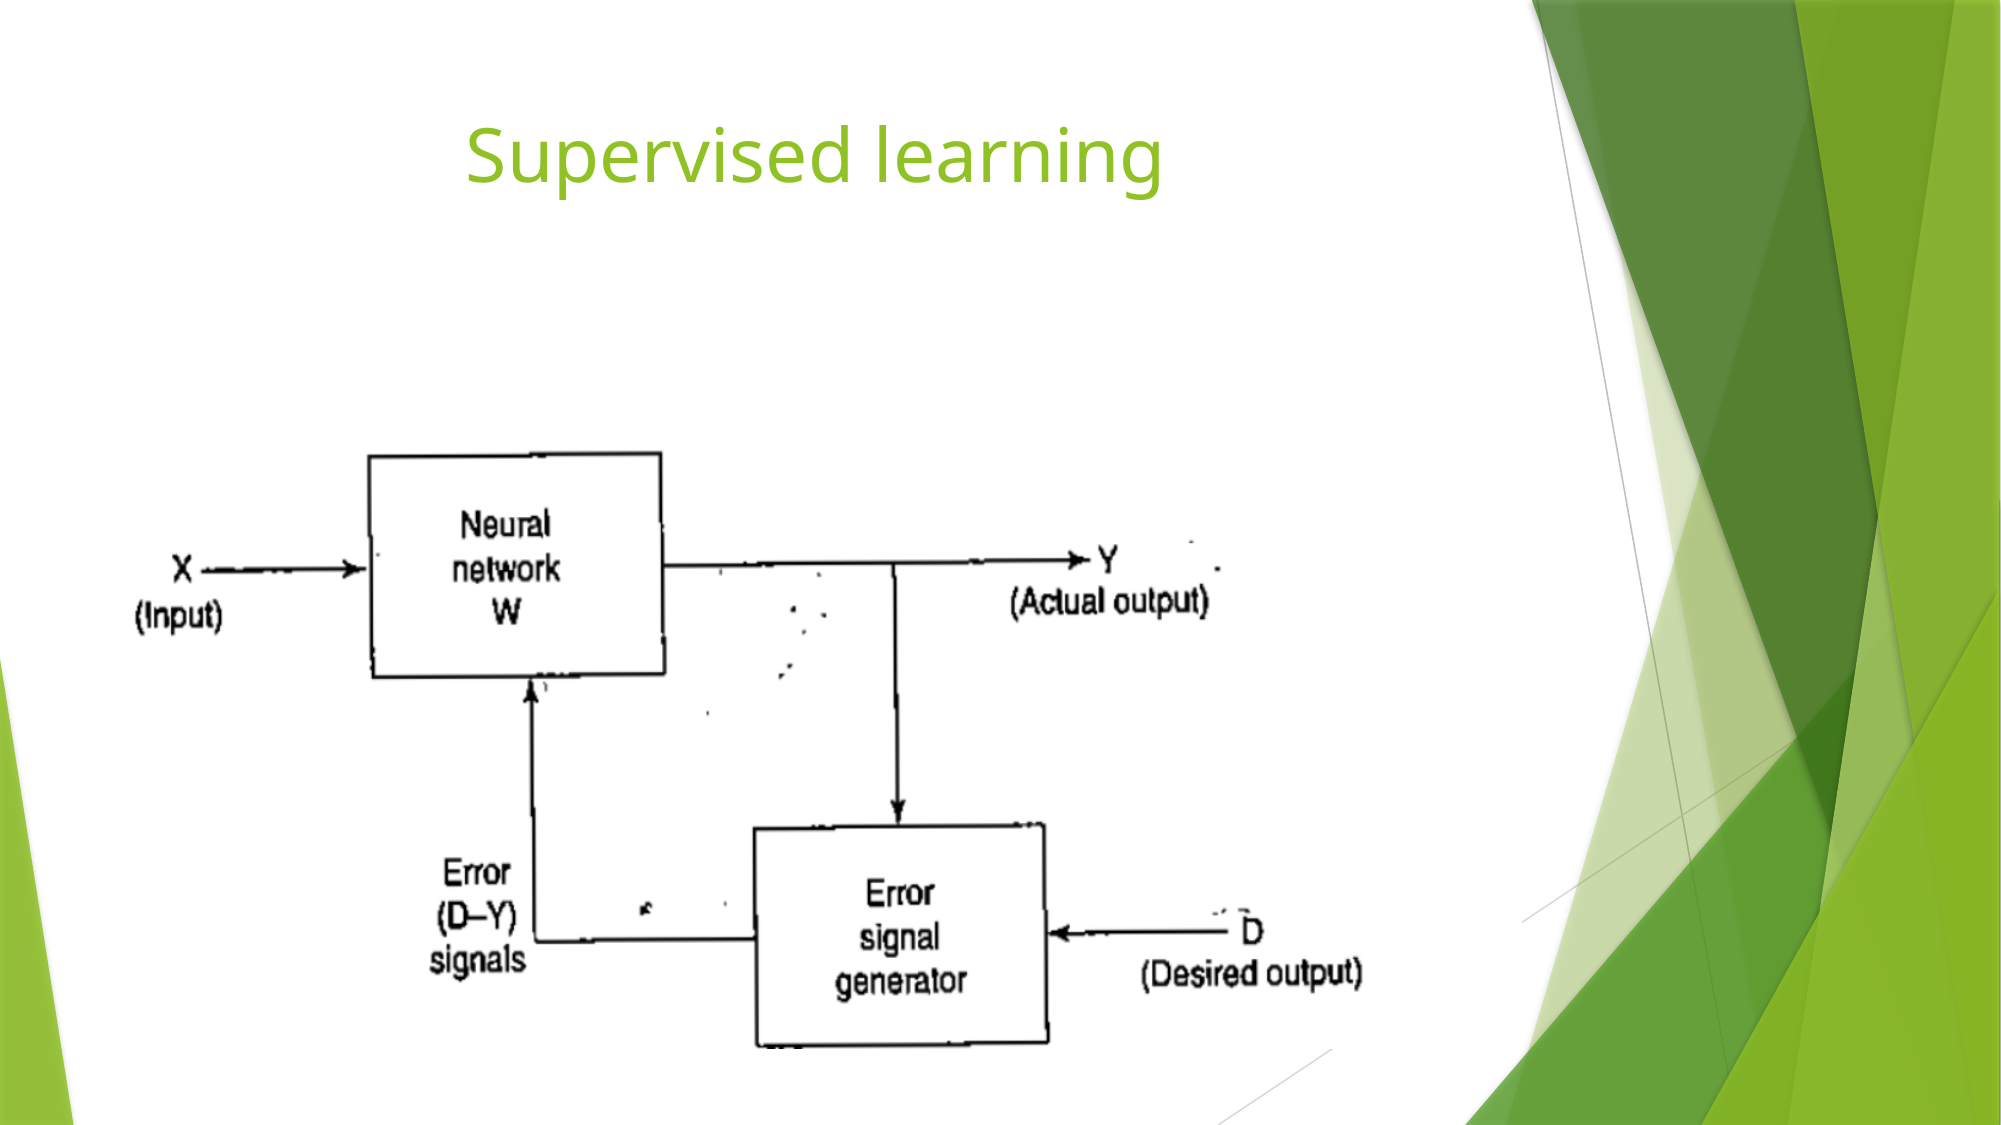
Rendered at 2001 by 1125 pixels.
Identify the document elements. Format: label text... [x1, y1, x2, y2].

title Supervised learning [111, 99, 1522, 226]
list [66, 380, 1522, 1049]
